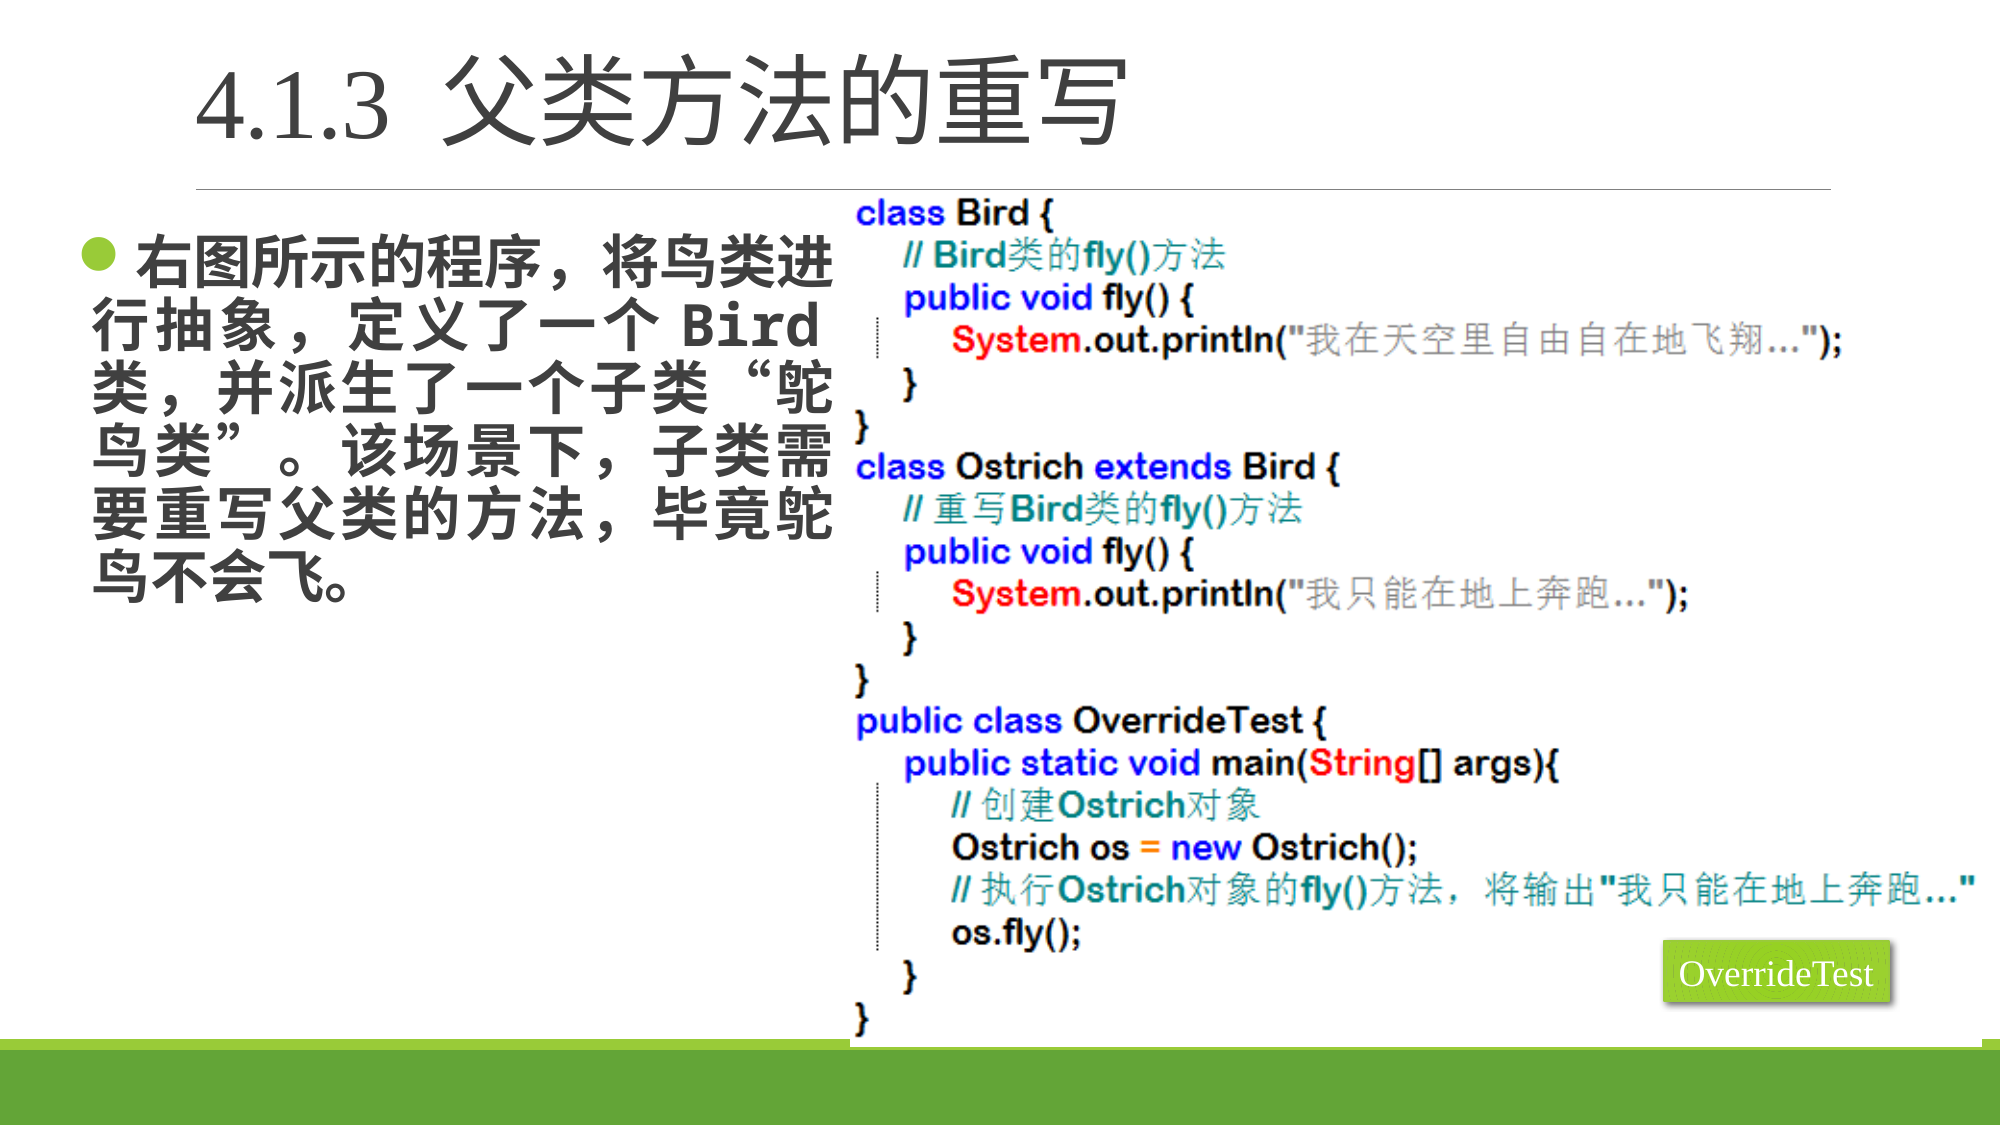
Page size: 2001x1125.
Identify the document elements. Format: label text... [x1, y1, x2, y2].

list 右图所示的程序，将鸟类进行抽象，定义了一个Bird类，并派生了一个子类“鸵鸟类”。该场景下，子类需要重写父类的方法，毕竟鸵鸟不会飞。 [76, 226, 835, 887]
picture [849, 193, 1983, 1048]
title 4.1.3 父类方法的重写 [180, 14, 1831, 167]
